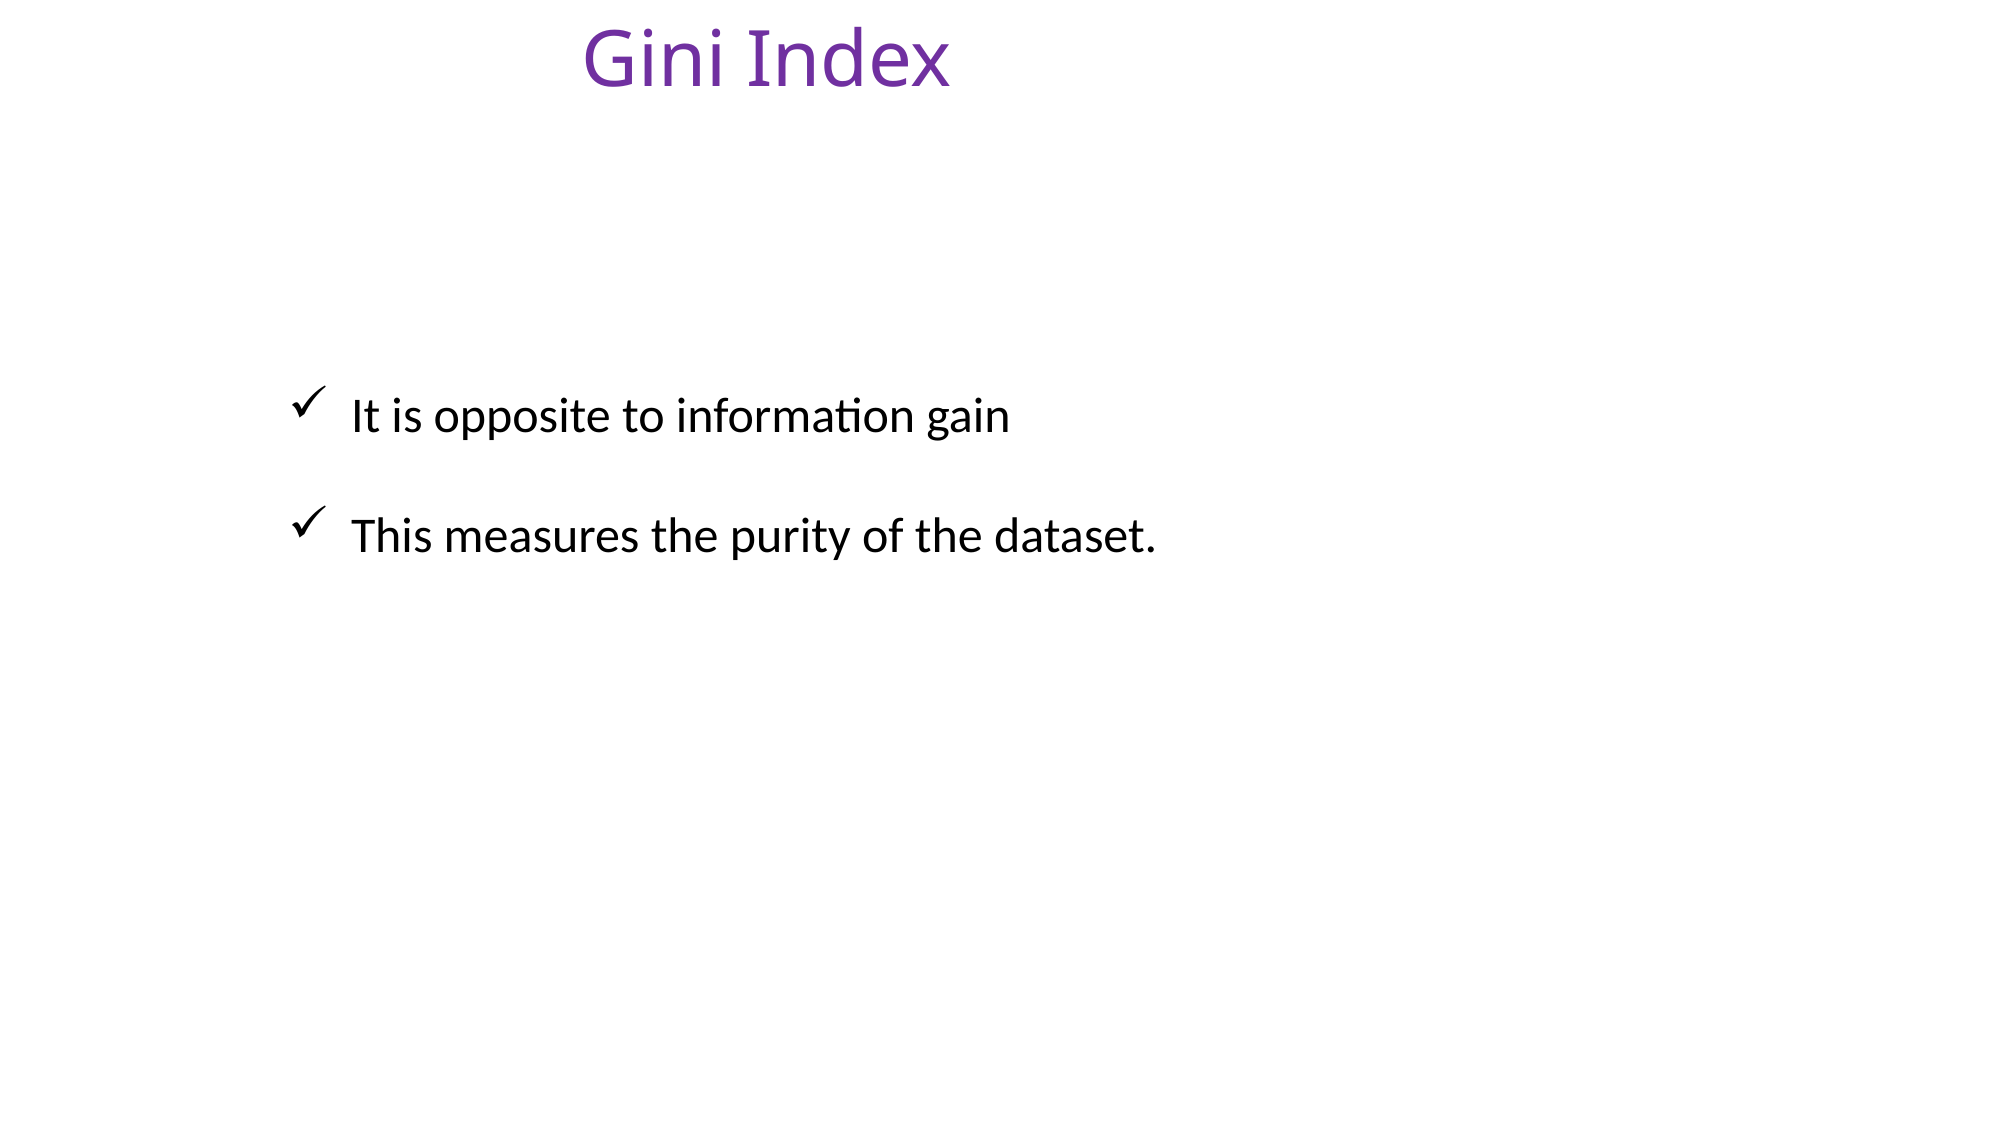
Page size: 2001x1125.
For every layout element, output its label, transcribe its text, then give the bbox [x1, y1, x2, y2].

title Gini Index [566, 3, 1315, 121]
text_box It is opposite to information gain This measures the purity of the dataset. [273, 375, 1824, 571]
